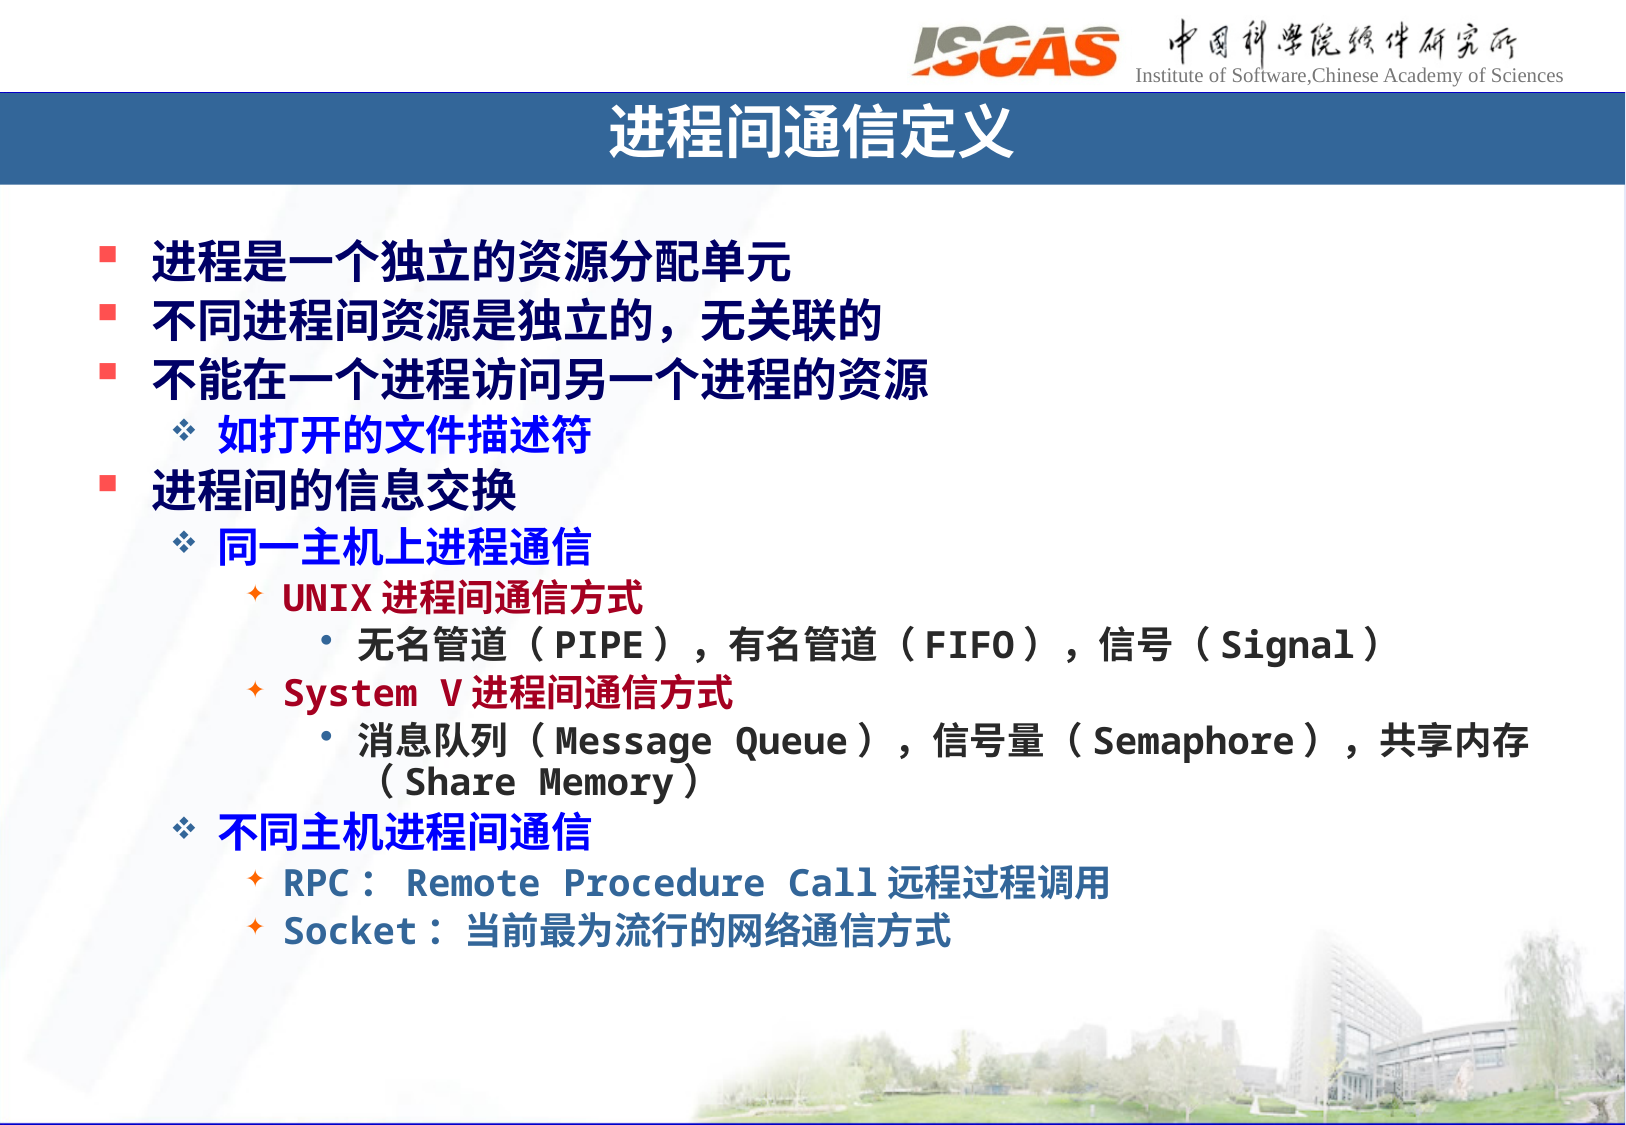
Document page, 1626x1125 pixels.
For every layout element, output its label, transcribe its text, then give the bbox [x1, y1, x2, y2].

list 进程是一个独立的资源分配单元 不同进程间资源是独立的，无关联的 不能在一个进程访问另一个进程的资源 如打开的文件描述符 进程间的信息交换 同一主机上进程通信 UNIX进程间通信方式 无名管道（PIPE），有名管道（FIFO），信号（Signal） System V进程间通信方式 消息队列（Message Queue），信号量（Semaphore），共享内存（Share Memory） 不同主机进程间通信 RPC：Remote Procedure Call远程过程调用 Socket：当前最为流行的网络通信方式 [80, 231, 1545, 988]
title 进程间通信定义 [0, 93, 1625, 185]
picture [1166, 15, 1519, 71]
picture [0, 92, 1626, 1125]
picture [907, 18, 1132, 87]
